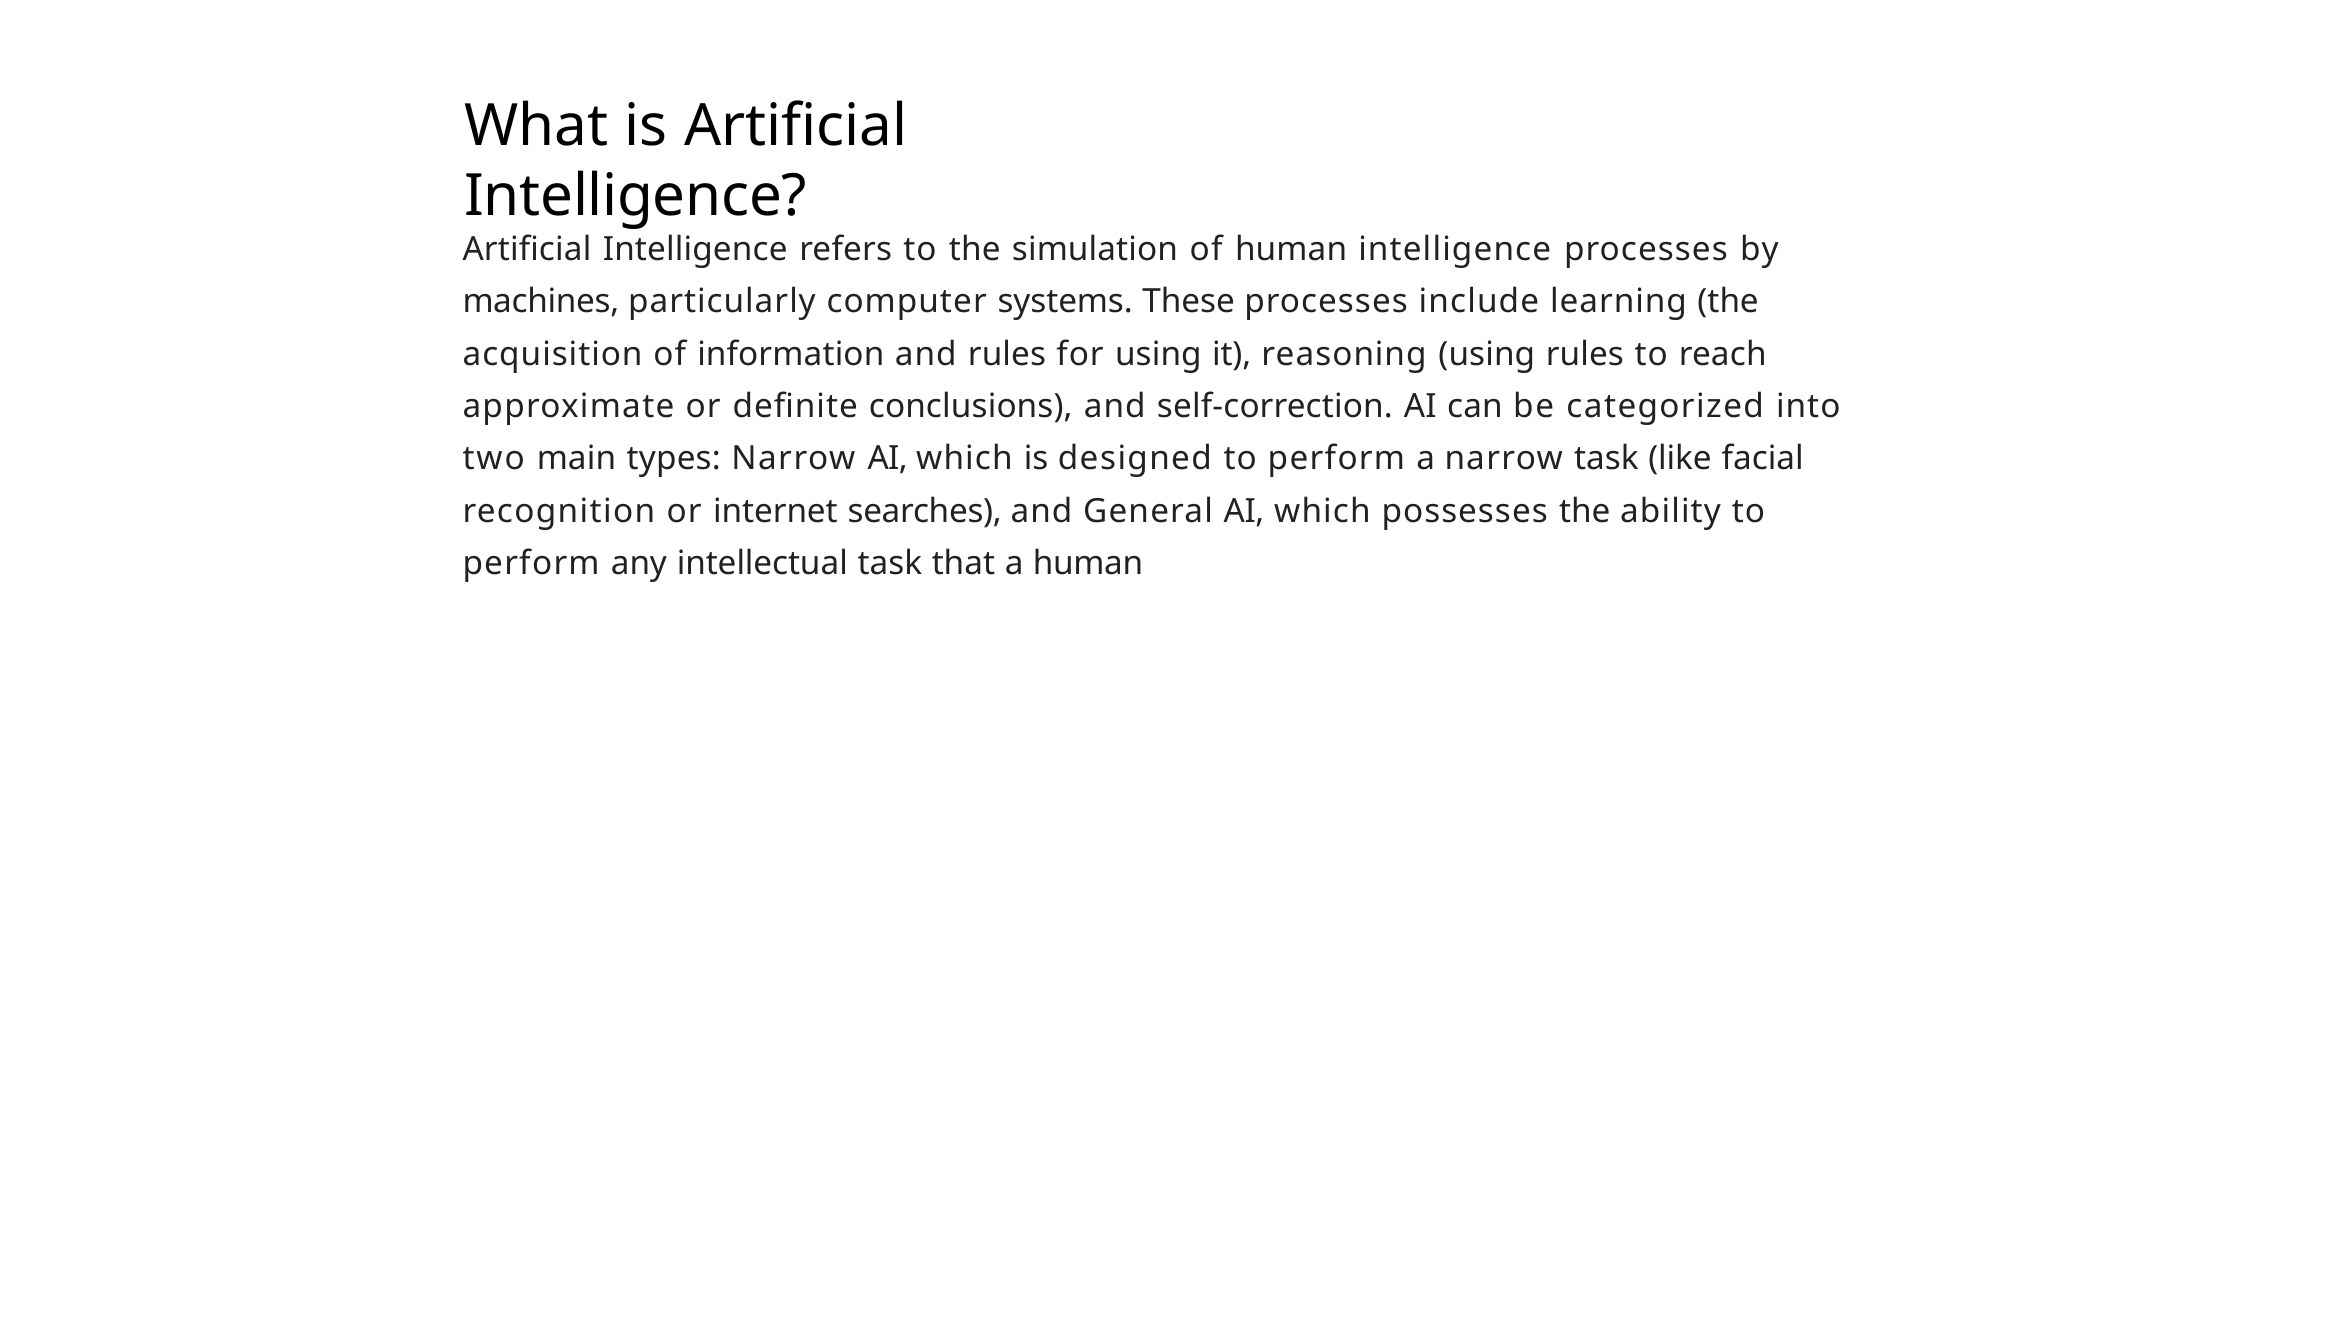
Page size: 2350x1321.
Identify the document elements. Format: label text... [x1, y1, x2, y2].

title What is Artificial Intelligence? [462, 85, 1244, 212]
list Artificial Intelligence refers to the simulation of human intelligence processes by machines, particularly computer systems. These processes include learning (the acquisition of information and rules for using it), reasoning (using rules to reach approximate or definite conclusions), and self-correction. AI can be categorized into two main types: Narrow AI, which is designed to perform a narrow task (like facial recognition or internet searches), and General AI, which possesses the ability to perform any intellectual task that a human [460, 212, 1884, 967]
